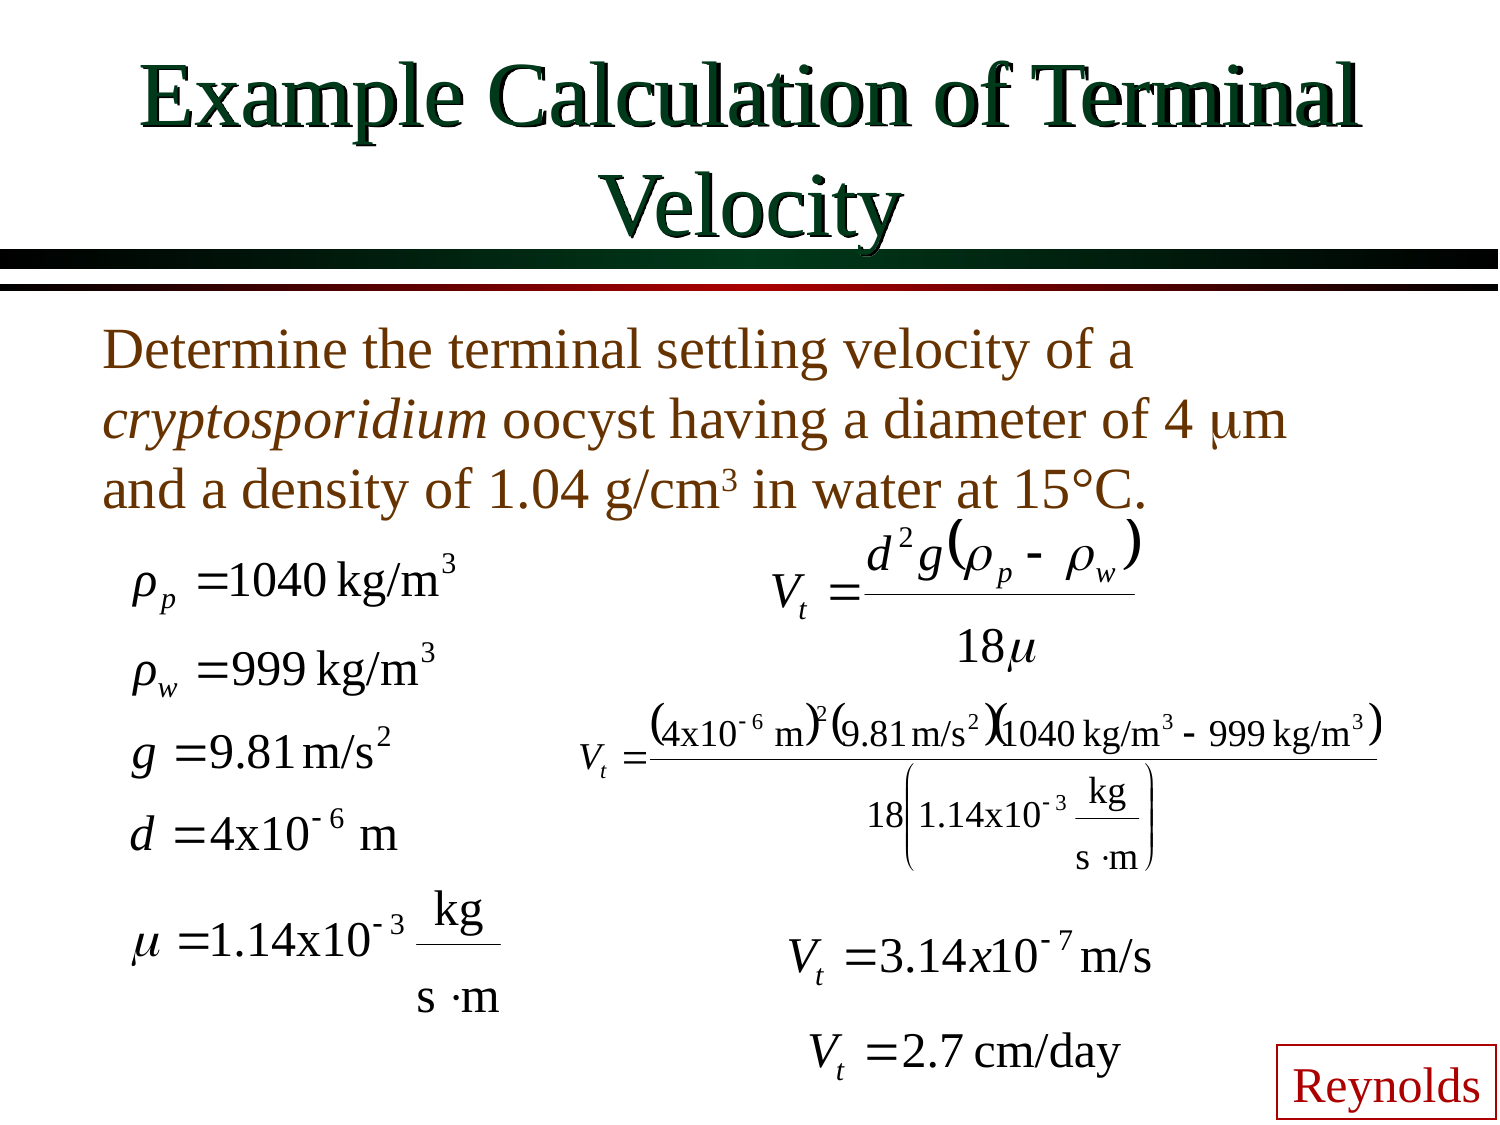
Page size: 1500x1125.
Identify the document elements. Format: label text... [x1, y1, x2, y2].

title Example Calculation of Terminal Velocity [112, 49, 1388, 238]
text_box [125, 545, 506, 1019]
text_box Determine the terminal settling velocity of a cryptosporidium oocyst having a diameter of 4 mm and a density of 1.04 g/cm3 in water at 15°C. [87, 302, 1388, 528]
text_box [758, 519, 1140, 679]
text_box Reynolds [1277, 1044, 1497, 1120]
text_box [795, 1023, 1124, 1087]
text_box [774, 922, 1157, 992]
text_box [569, 699, 1381, 876]
